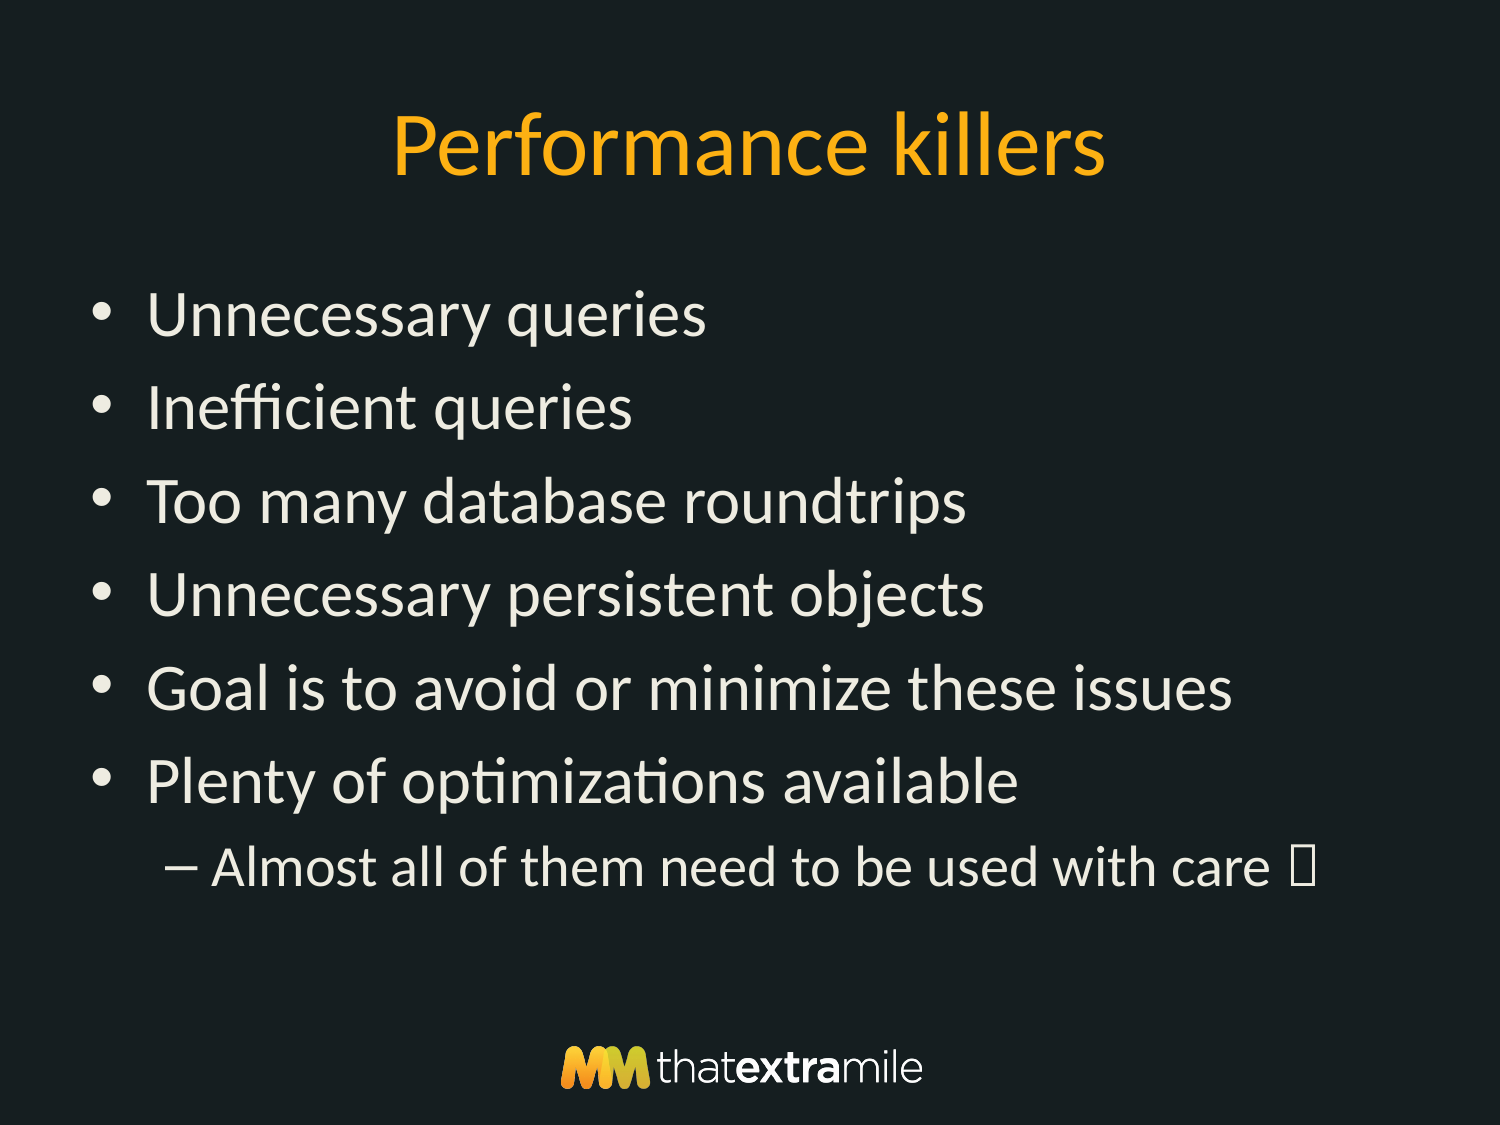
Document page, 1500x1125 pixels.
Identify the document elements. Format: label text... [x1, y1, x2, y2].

list Unnecessary queries Inefficient queries Too many database roundtrips Unnecessary persistent objects Goal is to avoid or minimize these issues Plenty of optimizations available Almost all of them need to be used with care  [75, 262, 1425, 1005]
picture [561, 1046, 922, 1089]
title Performance killers [75, 45, 1425, 233]
